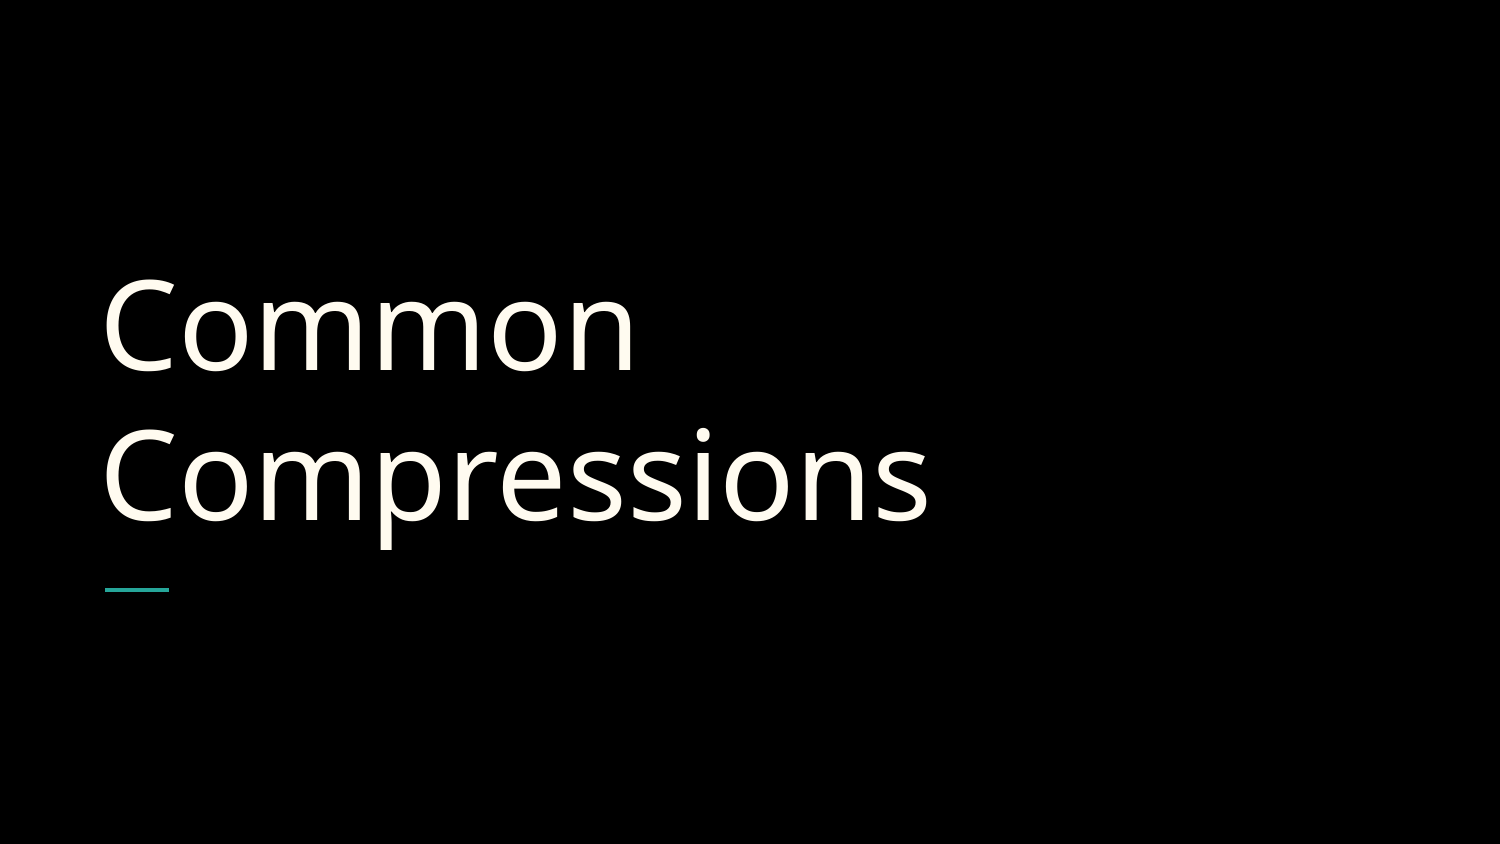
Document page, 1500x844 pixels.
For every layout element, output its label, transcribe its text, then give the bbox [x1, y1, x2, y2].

title Common Compressions [84, 310, 1416, 561]
